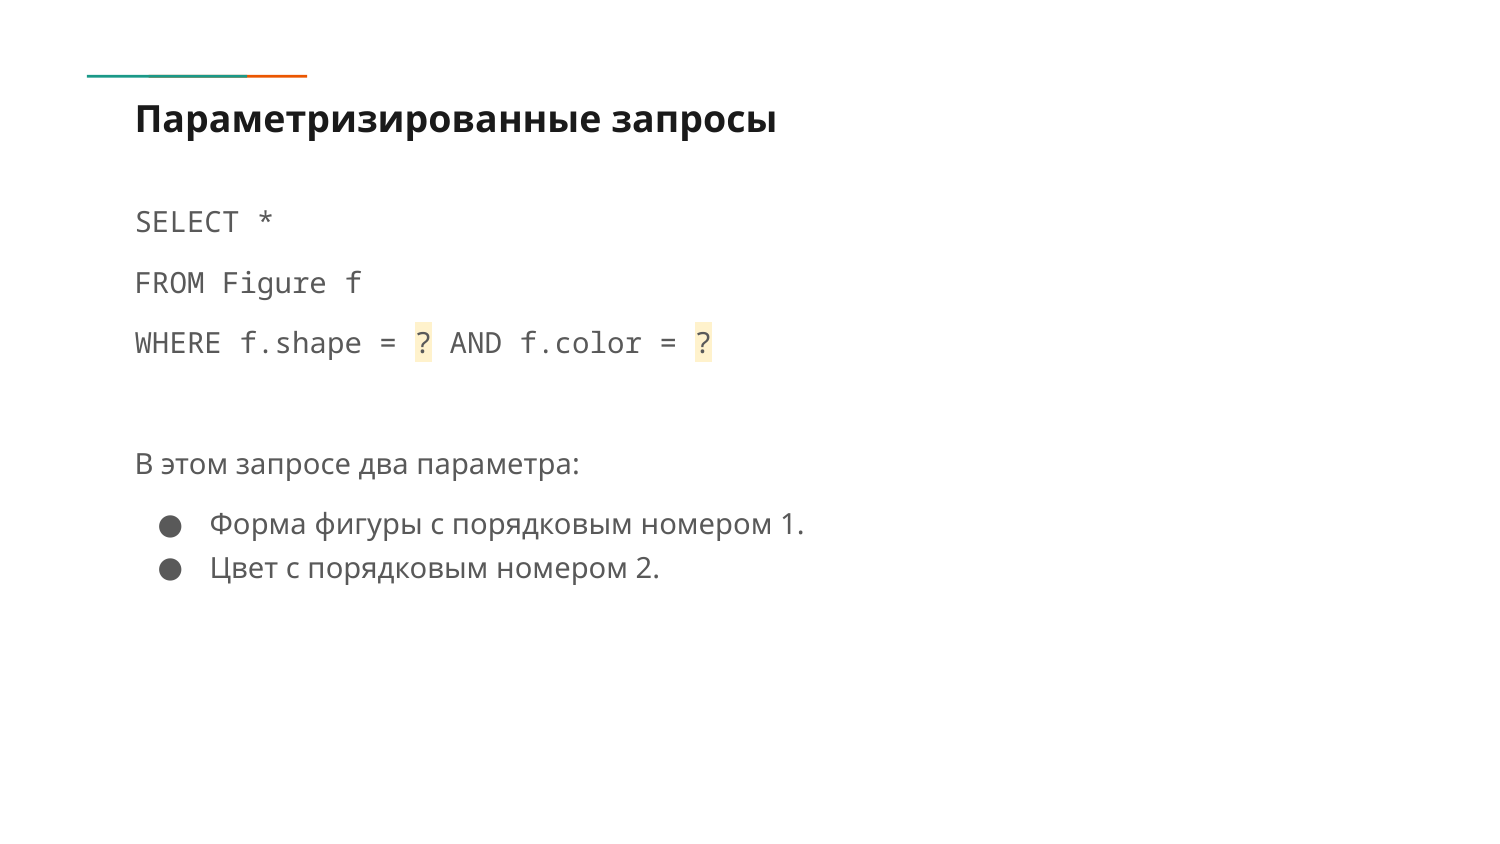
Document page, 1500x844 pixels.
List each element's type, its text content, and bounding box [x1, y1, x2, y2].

list SELECT * FROM Figure f WHERE f.shape = ? AND f.color = ? В этом запросе два параметра: Форма фигуры с порядковым номером 1. Цвет с порядковым номером 2. [119, 180, 1381, 780]
title Параметризированные запросы [119, 80, 1381, 155]
